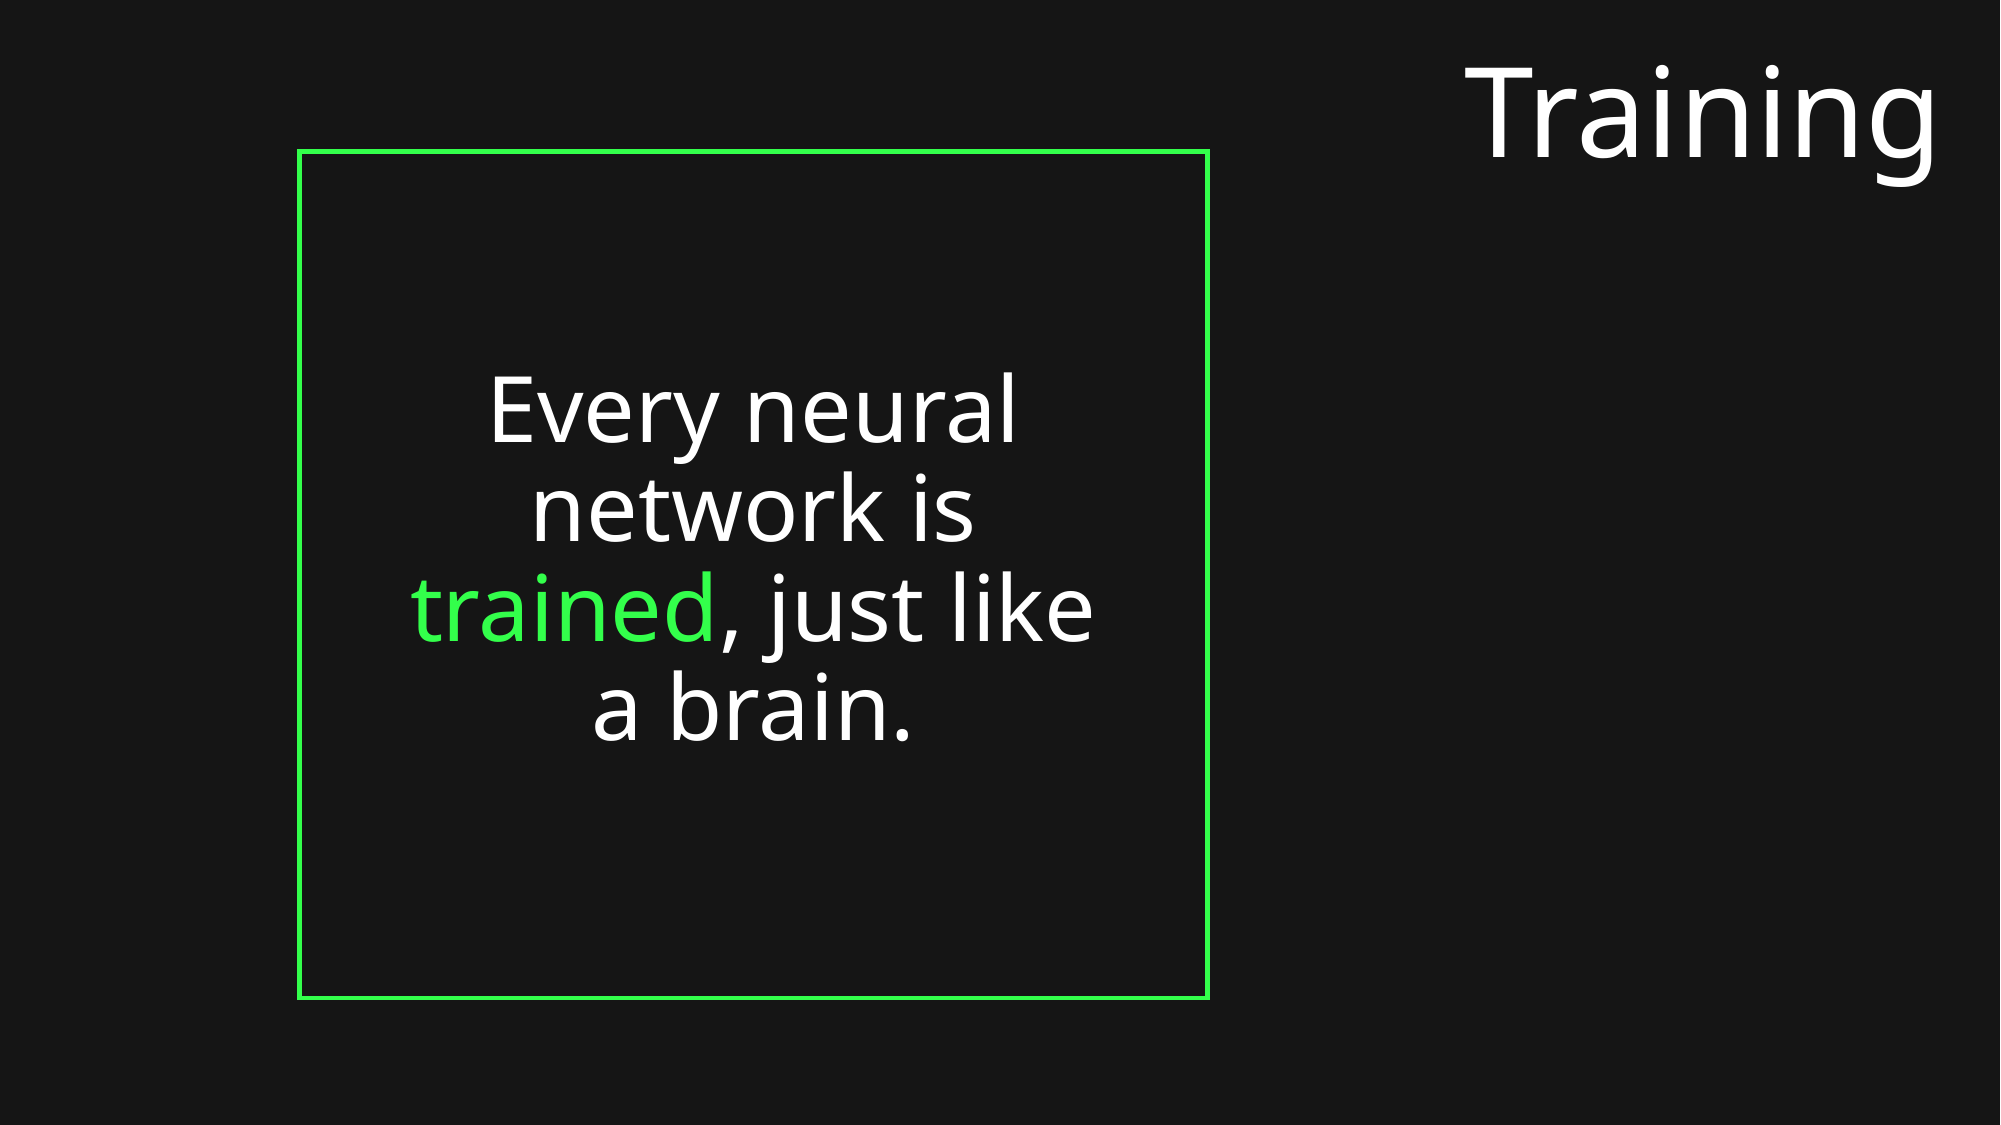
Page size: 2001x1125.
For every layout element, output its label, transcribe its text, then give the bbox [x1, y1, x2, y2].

text_box [298, 150, 1209, 999]
title Training [1062, 21, 1958, 193]
